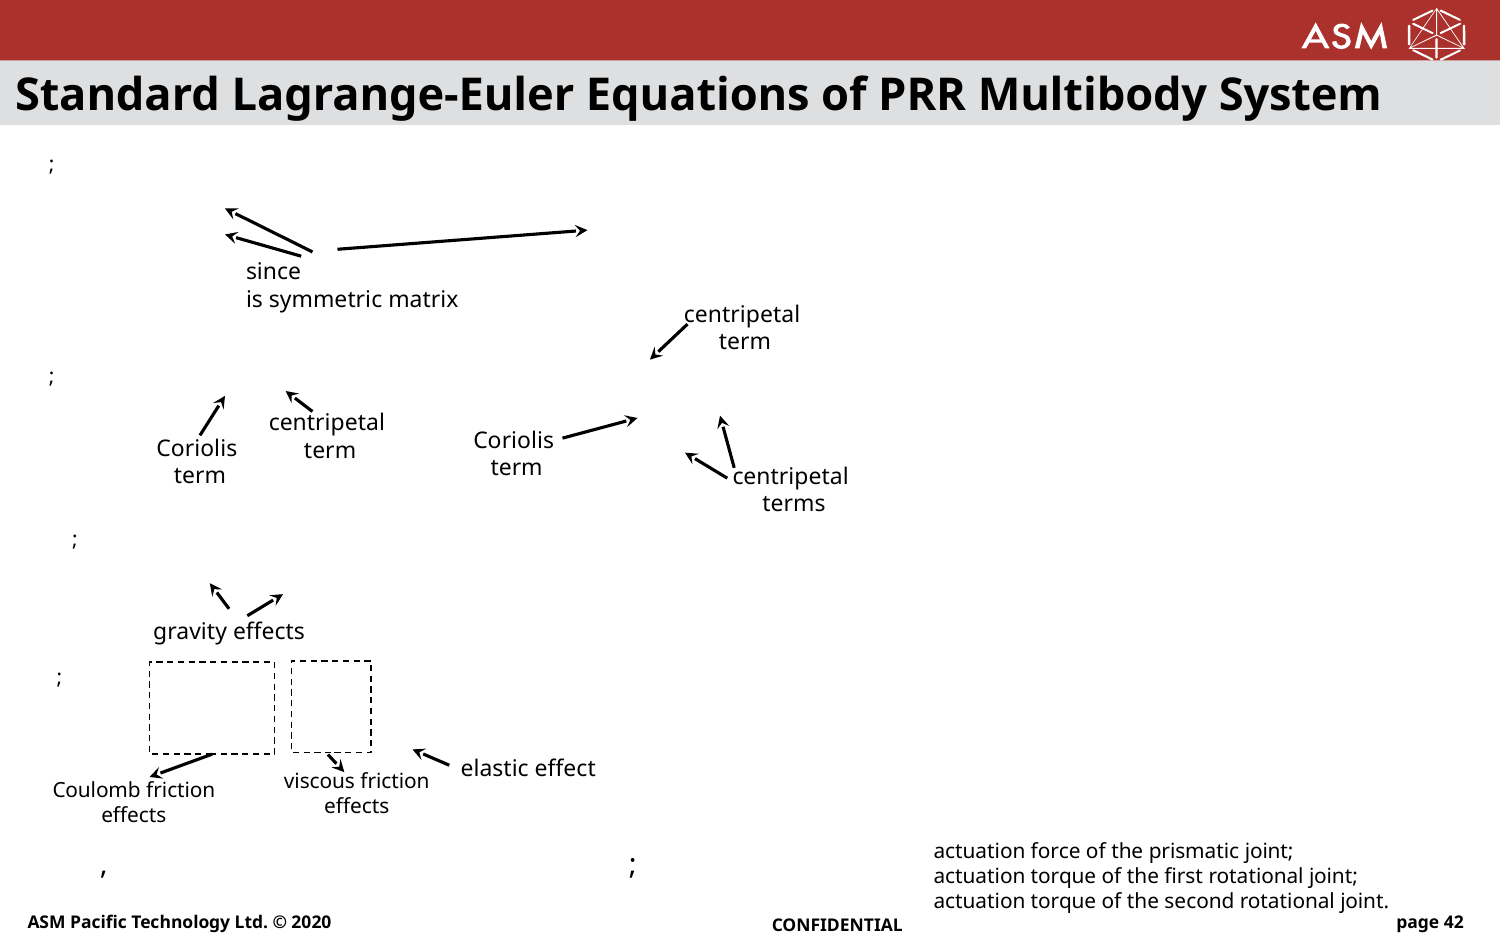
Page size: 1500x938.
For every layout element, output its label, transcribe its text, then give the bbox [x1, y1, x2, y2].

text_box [33, 143, 1467, 315]
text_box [57, 518, 918, 651]
footer ASM Pacific Technology Ltd. © 2020 [12, 903, 488, 928]
title Standard Lagrange-Euler Equations of PRR Multibody System [0, 60, 1500, 125]
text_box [24, 656, 635, 823]
text_box CONFIDENTIAL [662, 906, 1013, 932]
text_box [33, 291, 1438, 496]
